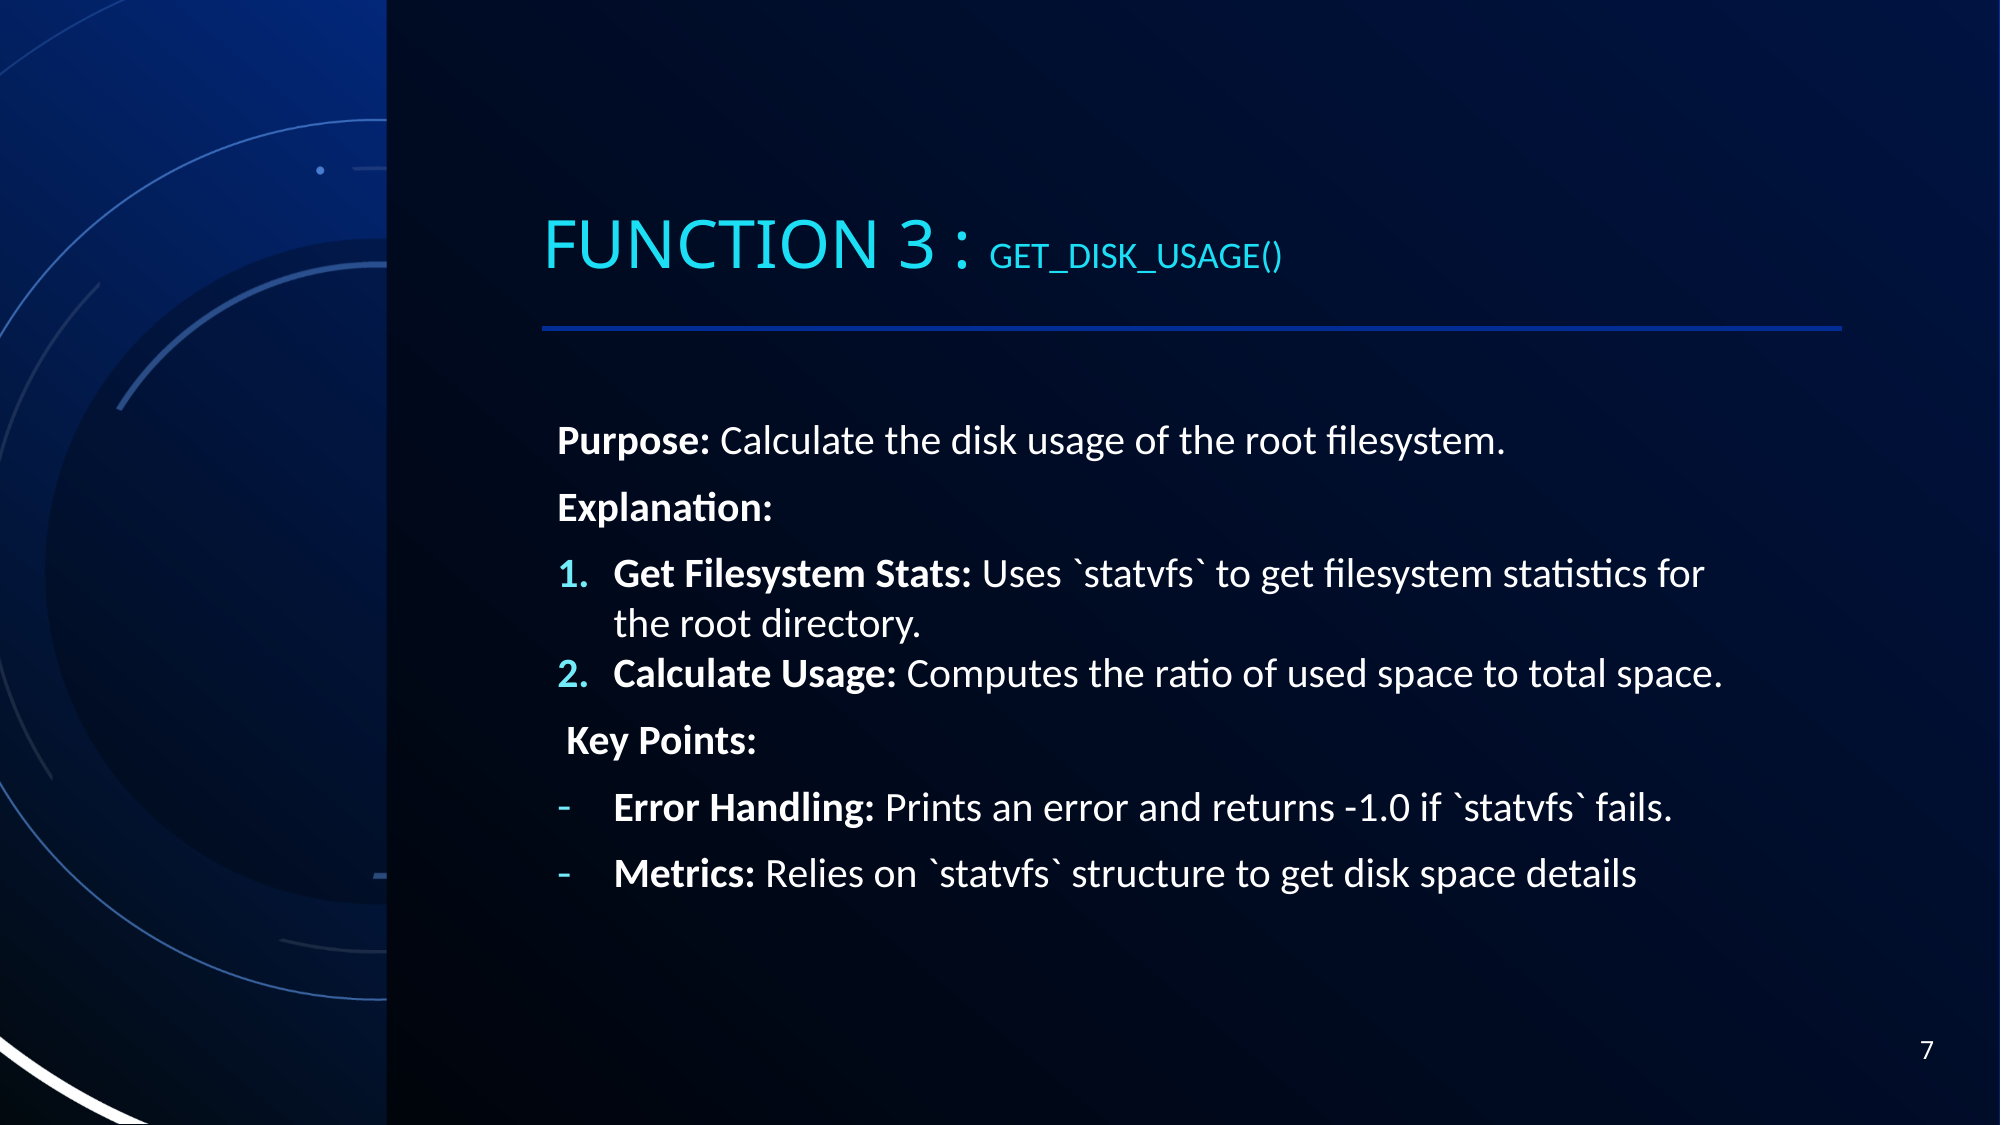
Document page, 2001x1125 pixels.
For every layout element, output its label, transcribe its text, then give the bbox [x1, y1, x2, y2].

title Function 3 : get_disk_usage() [542, 18, 1760, 291]
list Purpose: Calculate the disk usage of the root filesystem. Explanation: Get Filesystem Stats: Uses `statvfs` to get filesystem statistics for the root directory. Calculate Usage: Computes the ratio of used space to total space. Key Points: Error Handling: Prints an error and returns -1.0 if `statvfs` fails. Metrics: Relies on `statvfs` structure to get disk space details [542, 405, 1760, 1009]
picture [0, 0, 387, 1124]
slide_number 7 [1499, 1021, 1950, 1082]
